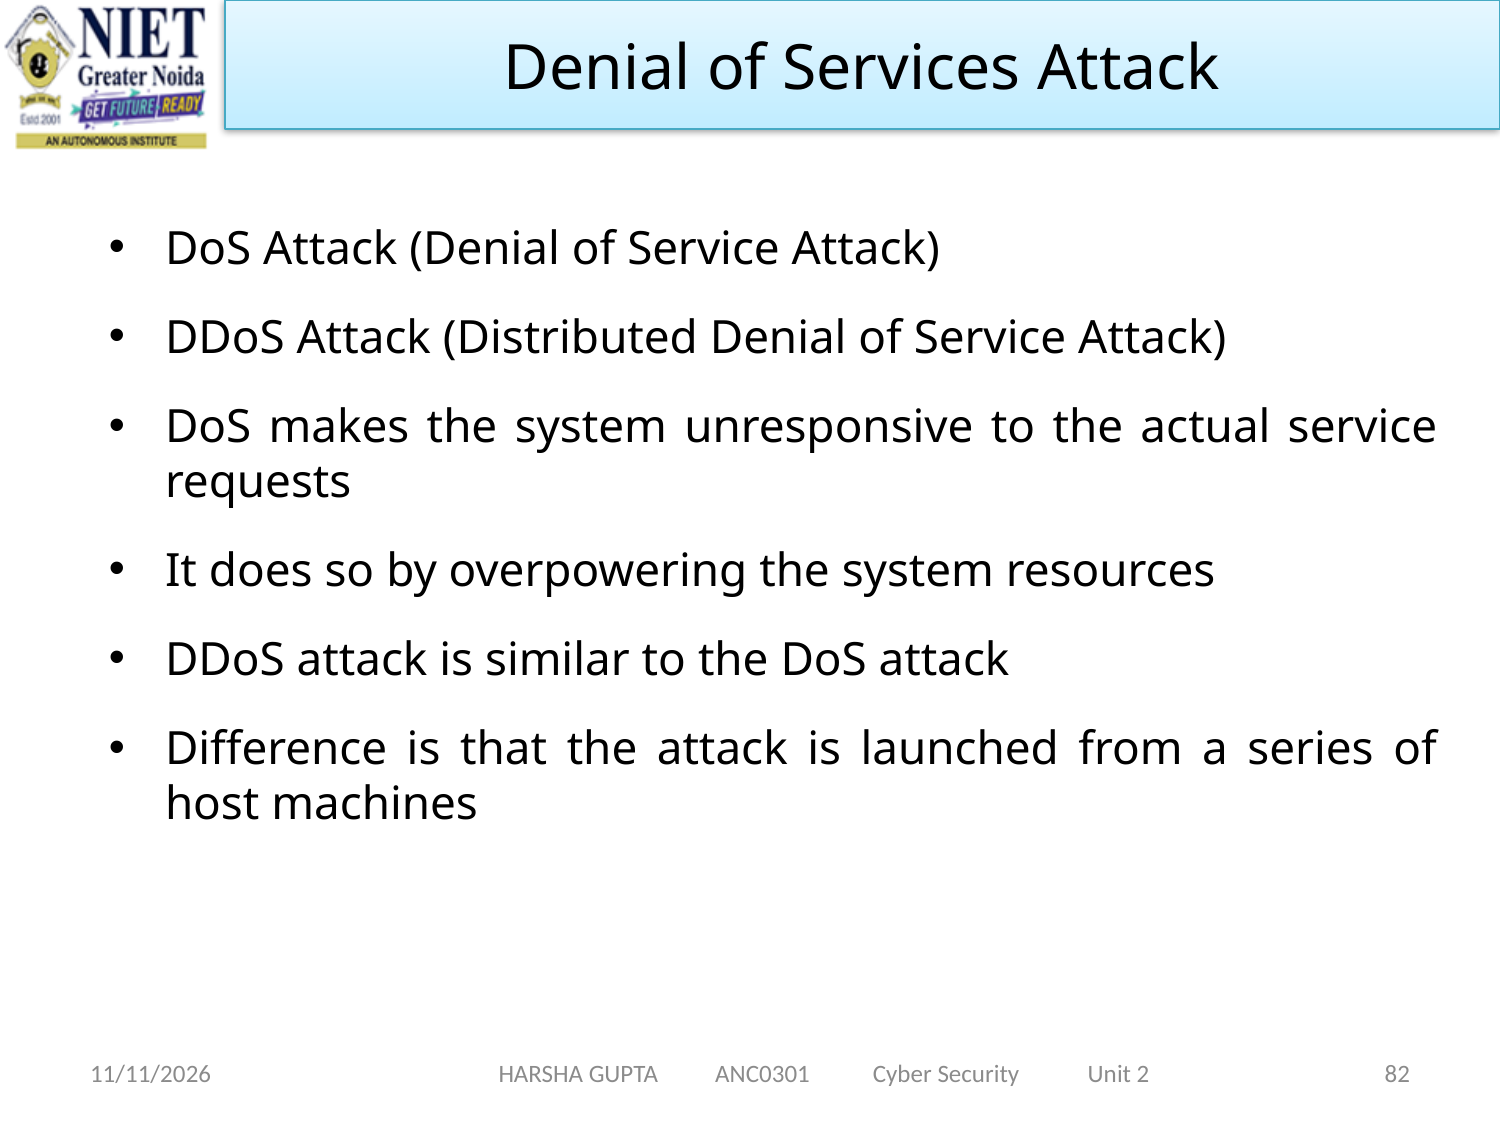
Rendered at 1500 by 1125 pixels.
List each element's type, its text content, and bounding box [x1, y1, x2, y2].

picture [0, 0, 213, 154]
footer HARSHA GUPTA ANC0301 Cyber Security Unit 2 [412, 1042, 1074, 1103]
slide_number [75, 1042, 412, 1103]
text_box Denial of Services Attack [224, 0, 1500, 130]
slide_number 82 [1074, 1042, 1425, 1103]
list DoS Attack (Denial of Service Attack) DDoS Attack (Distributed Denial of Service Attack) DoS makes the system unresponsive to the actual service requests It does so by overpowering the system resources DDoS attack is similar to the DoS attack Difference is that the attack is launched from a series of host machines [93, 210, 1454, 1014]
